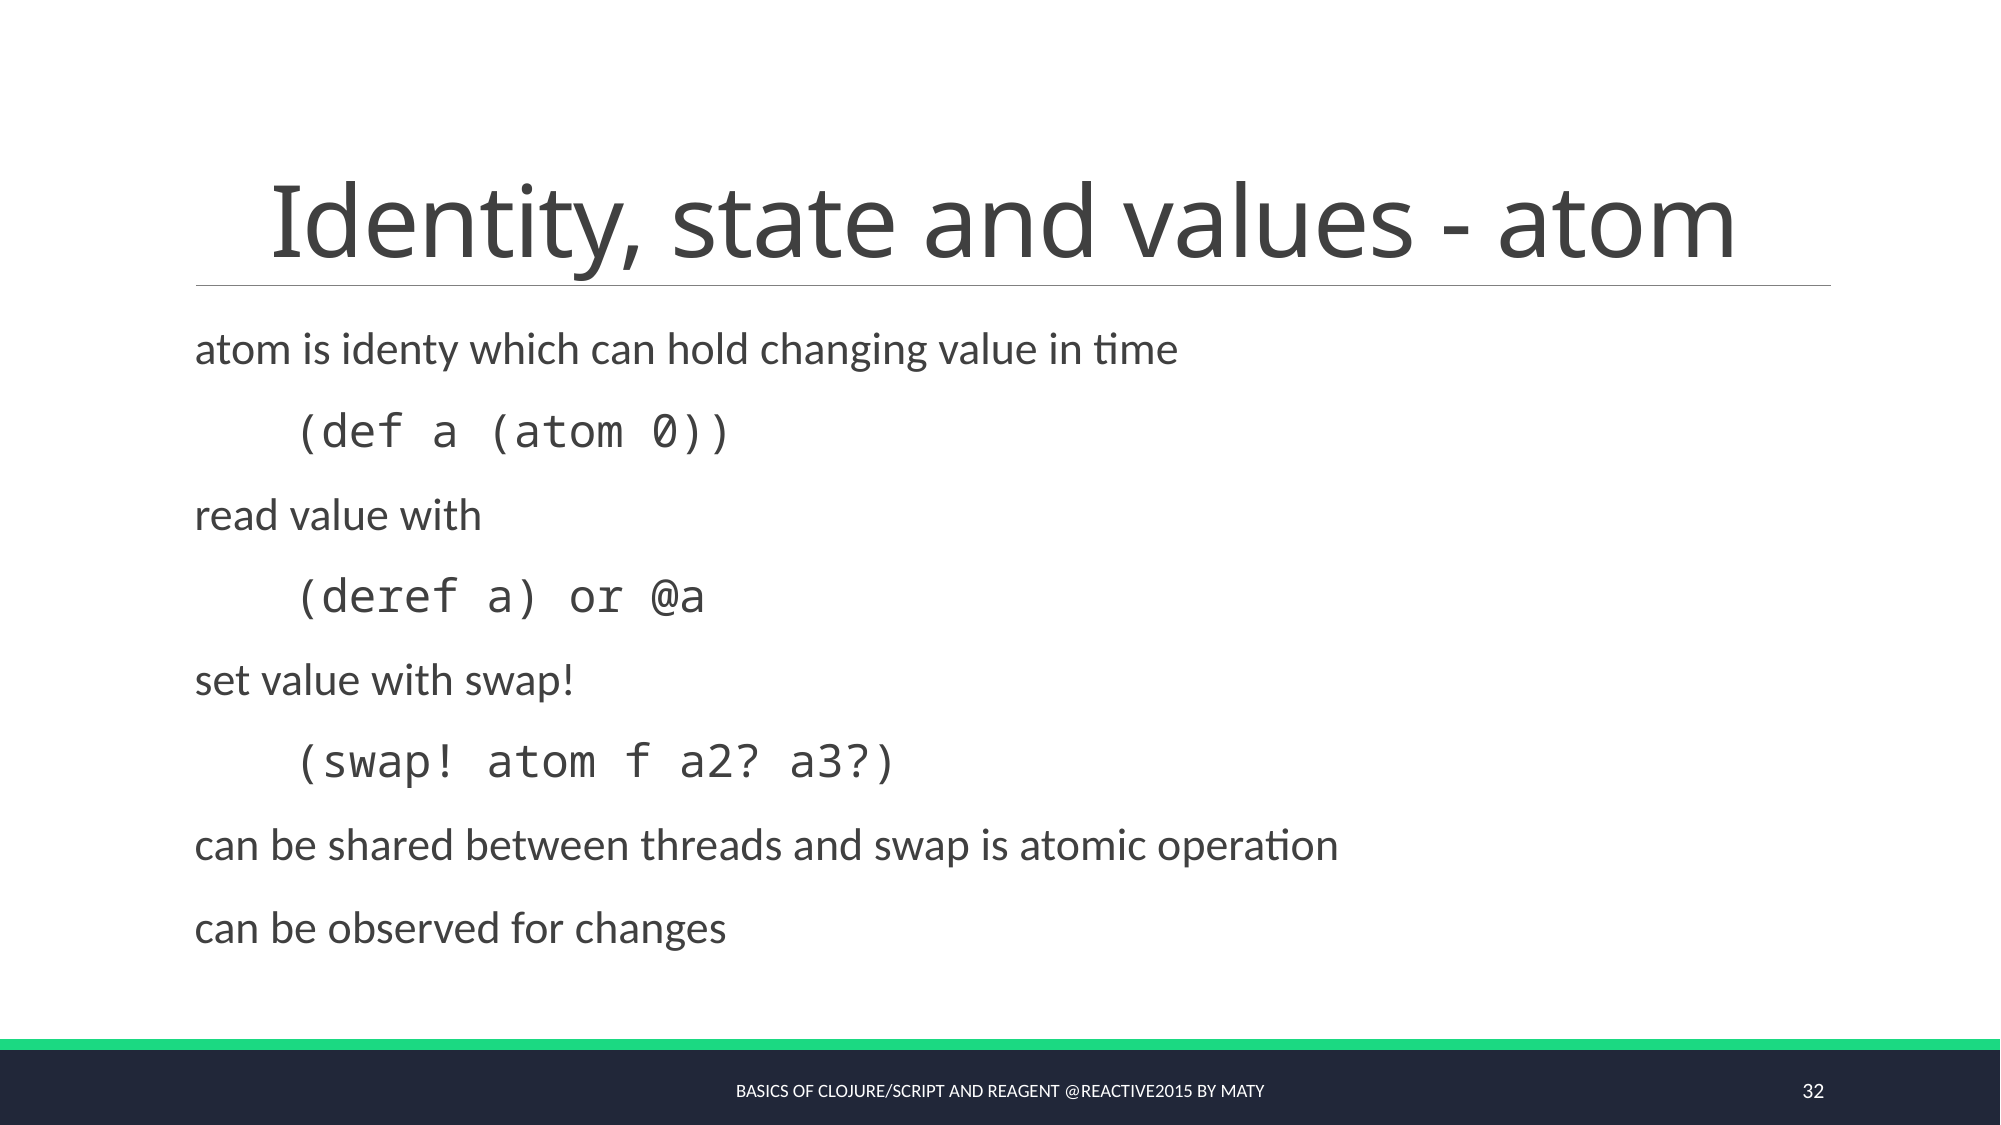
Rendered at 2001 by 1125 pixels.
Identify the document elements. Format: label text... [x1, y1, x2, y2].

slide_number 32 [1624, 1059, 1840, 1120]
title Identity, state and values - atom [180, 47, 1830, 285]
footer Basics of Clojure/script and Reagent @Reactive2015 by Maty [604, 1059, 1396, 1120]
list atom is identy which can hold changing value in time (def a (atom 0)) read value with (deref a) or @a set value with swap! (swap! atom f a2? a3?) can be shared between threads and swap is atomic operation can be observed for changes [180, 302, 1830, 963]
